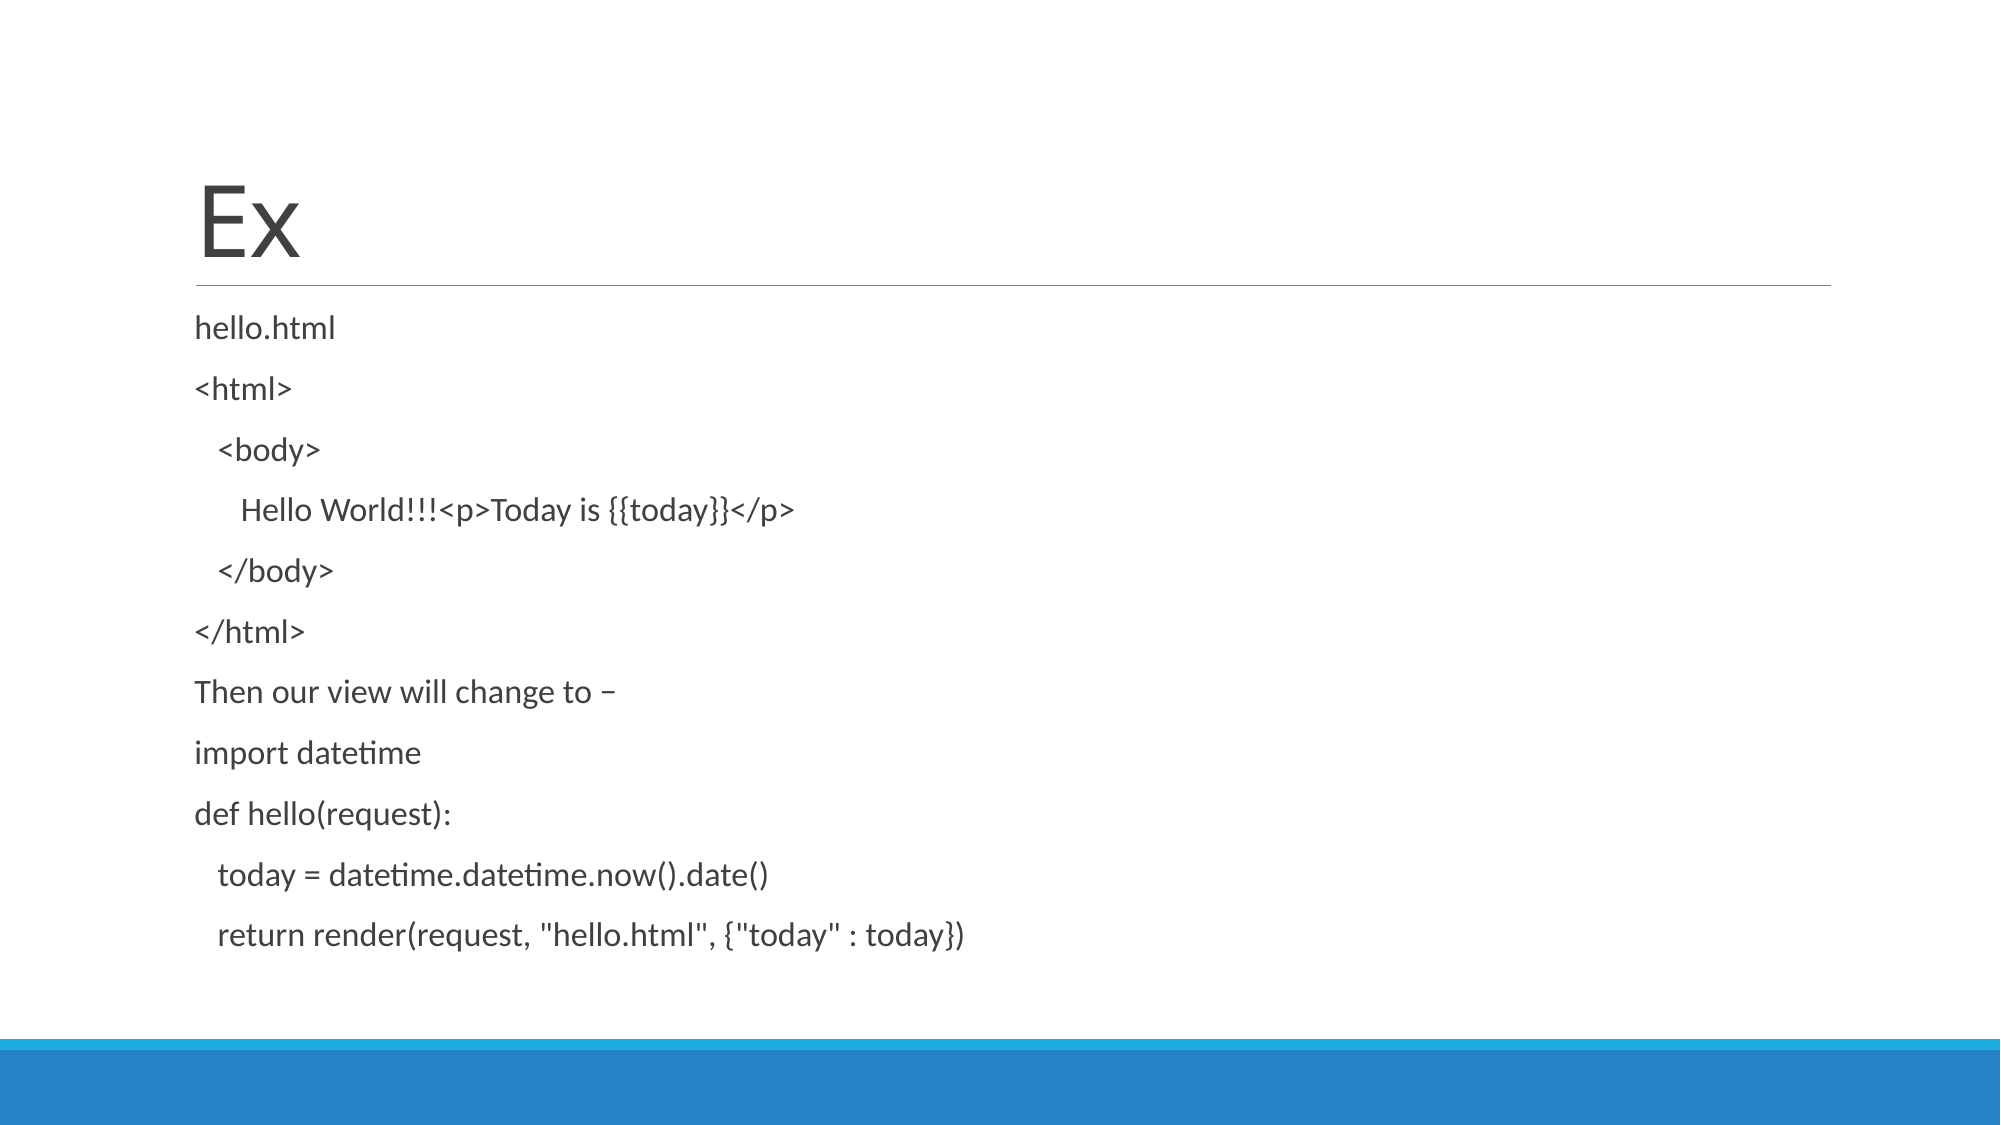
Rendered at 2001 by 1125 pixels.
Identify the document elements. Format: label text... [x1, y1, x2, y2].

list hello.html <html> <body> Hello World!!!<p>Today is {{today}}</p> </body> </html> Then our view will change to − import datetime def hello(request): today = datetime.datetime.now().date() return render(request, "hello.html", {"today" : today}) [180, 302, 1830, 963]
title Ex [180, 47, 1830, 285]
